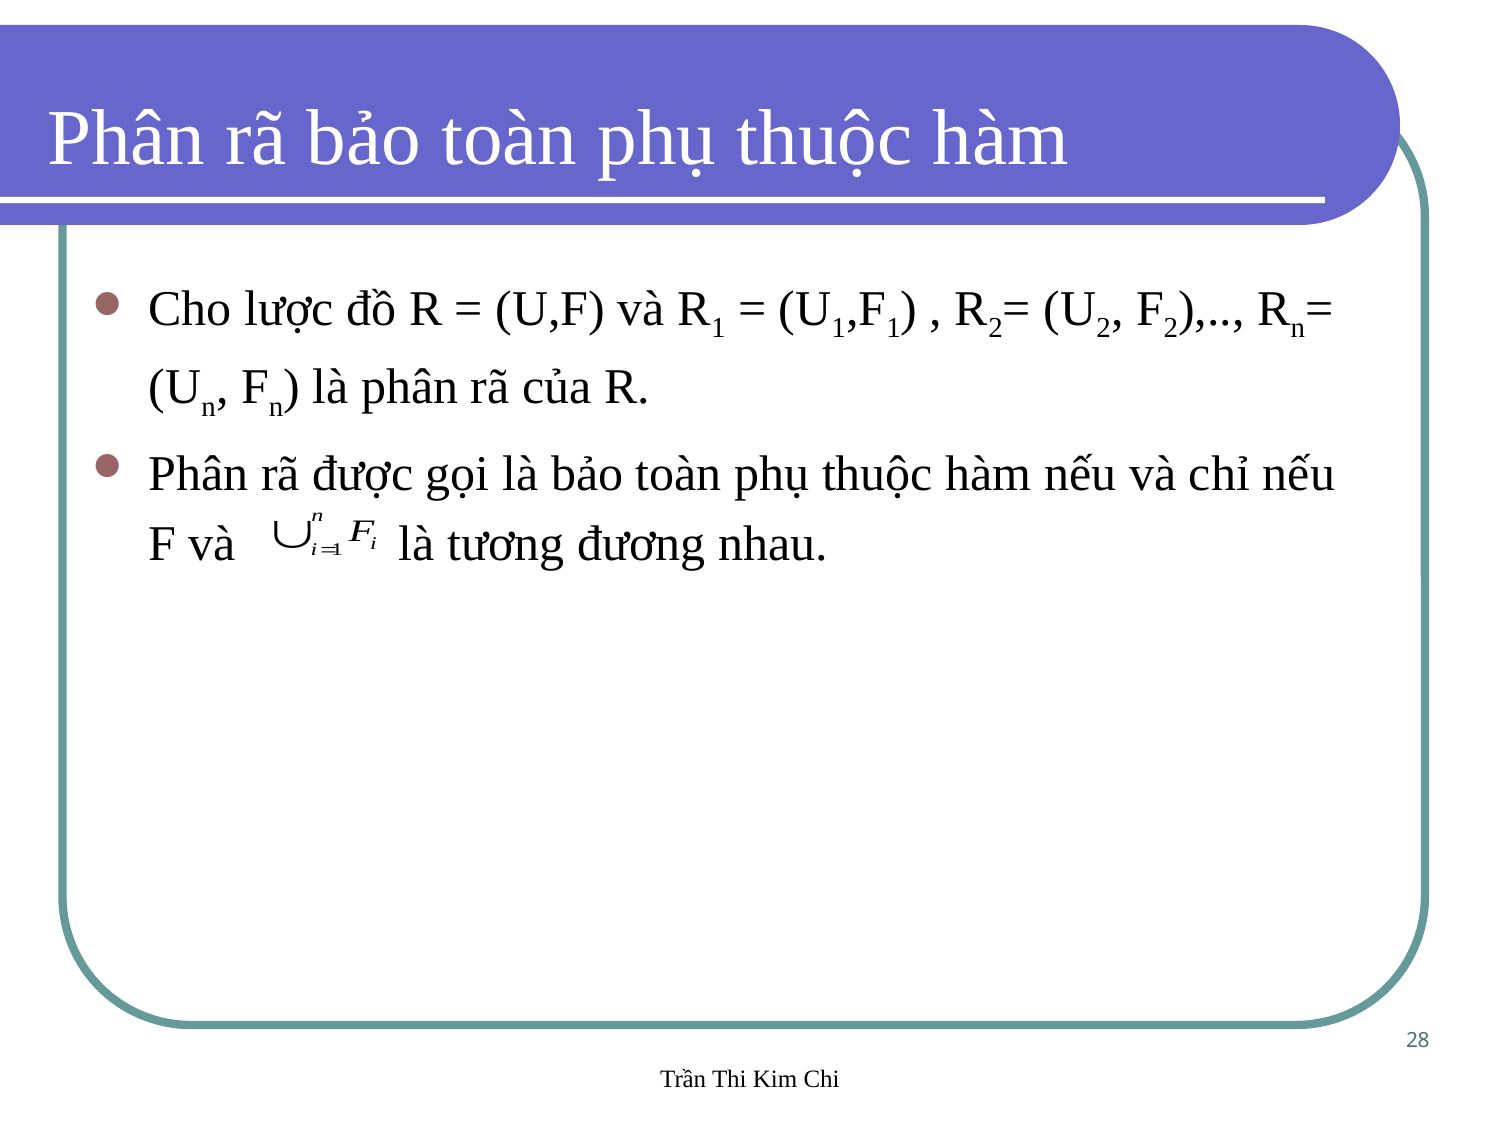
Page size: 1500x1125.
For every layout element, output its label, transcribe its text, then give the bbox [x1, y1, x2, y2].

footer Trần Thi Kim Chi [512, 1025, 988, 1100]
list Cho lược đồ R = (U,F) và R1 = (U1,F1) , R2= (U2, F2),.., Rn= (Un, Fn) là phân rã của R. Phân rã được gọi là bảo toàn phụ thuộc hàm nếu và chỉ nếu F và là tương đương nhau. [62, 249, 1388, 937]
title Phân rã bảo toàn phụ thuộc hàm [32, 37, 1347, 188]
slide_number 28 [1369, 1002, 1445, 1063]
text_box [262, 499, 388, 563]
